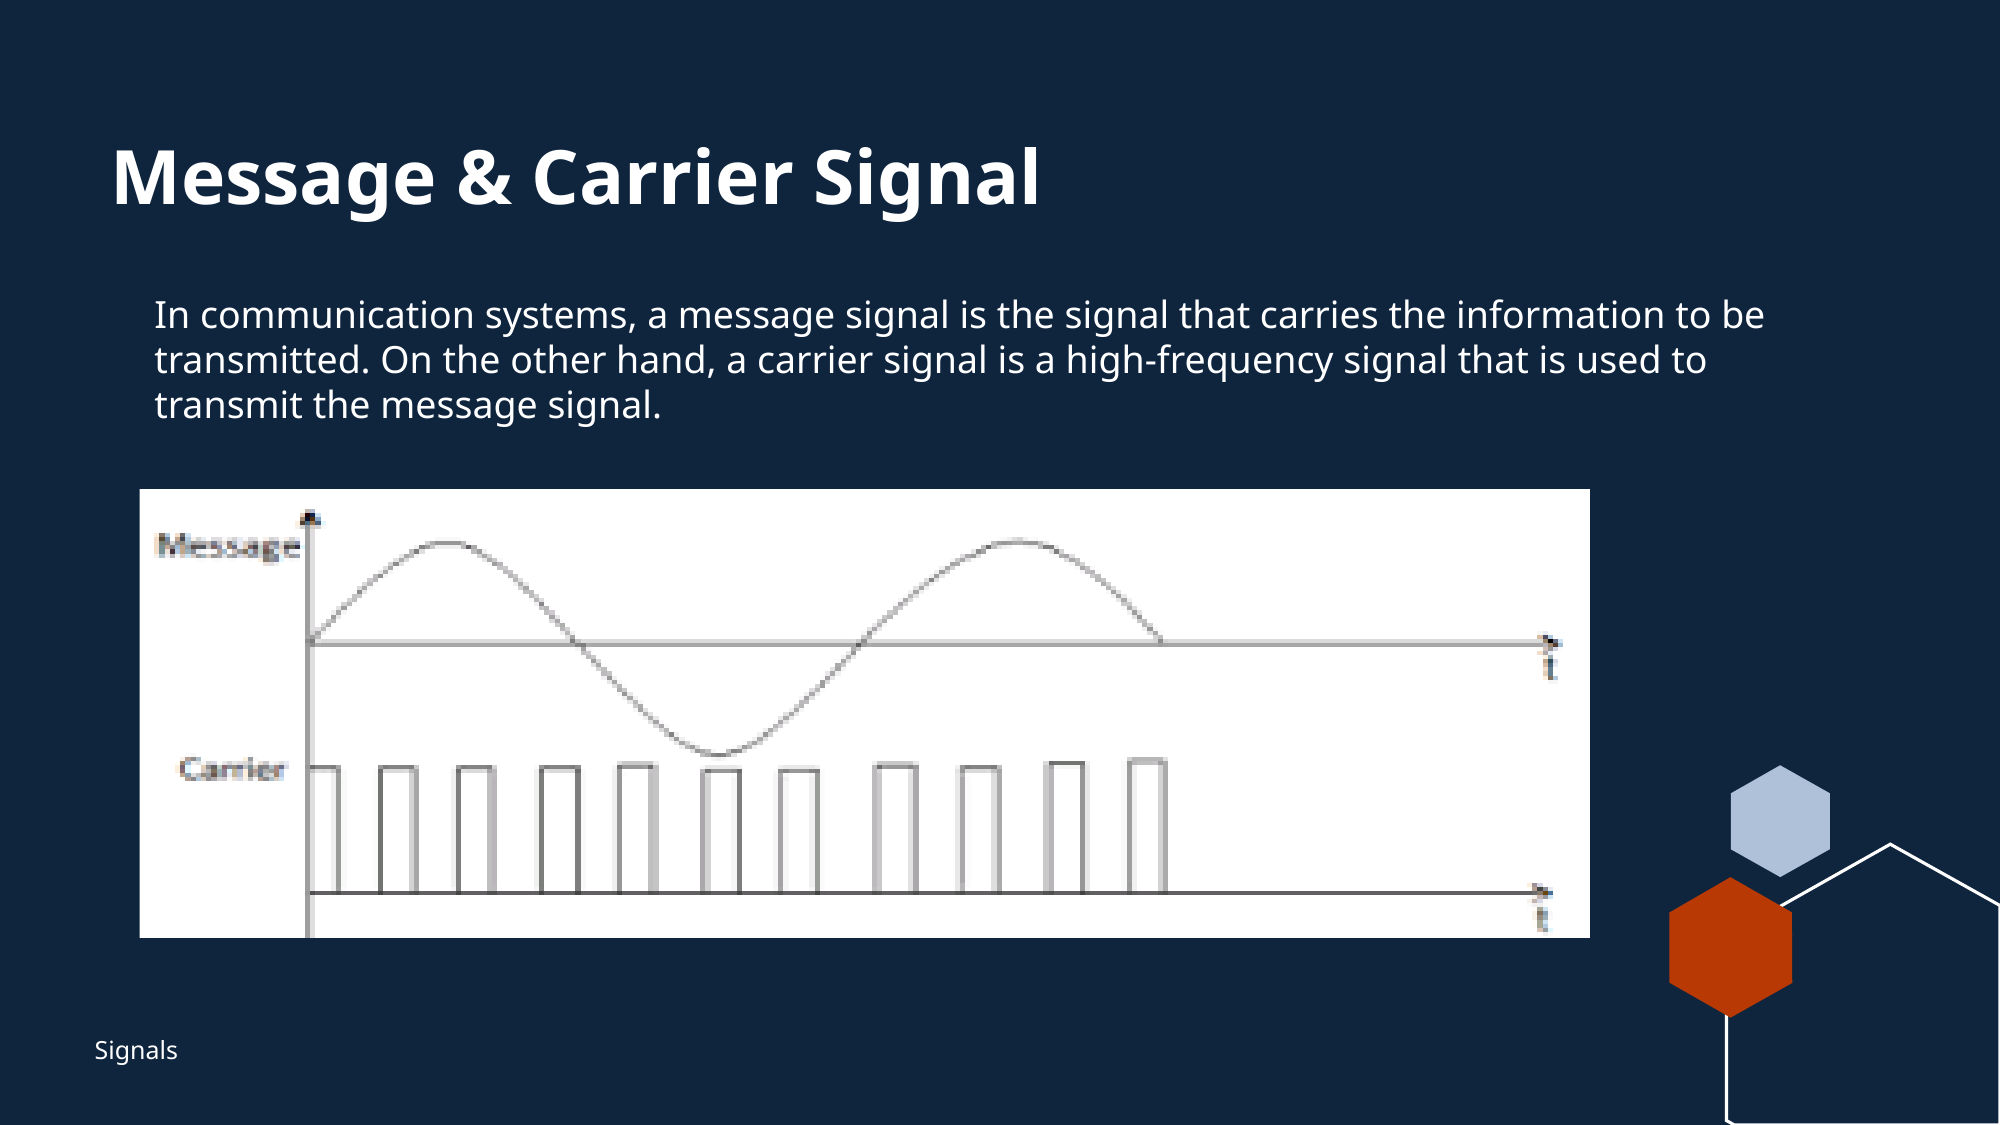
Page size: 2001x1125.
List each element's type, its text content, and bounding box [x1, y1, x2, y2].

footer Signals [79, 1020, 755, 1080]
picture [139, 489, 1590, 938]
text_box In communication systems, a message signal is the signal that carries the information to be transmitted. On the other hand, a carrier signal is a high-frequency signal that is used to transmit the message signal. [139, 283, 1867, 490]
title Message & Carrier Signal [95, 118, 1868, 319]
